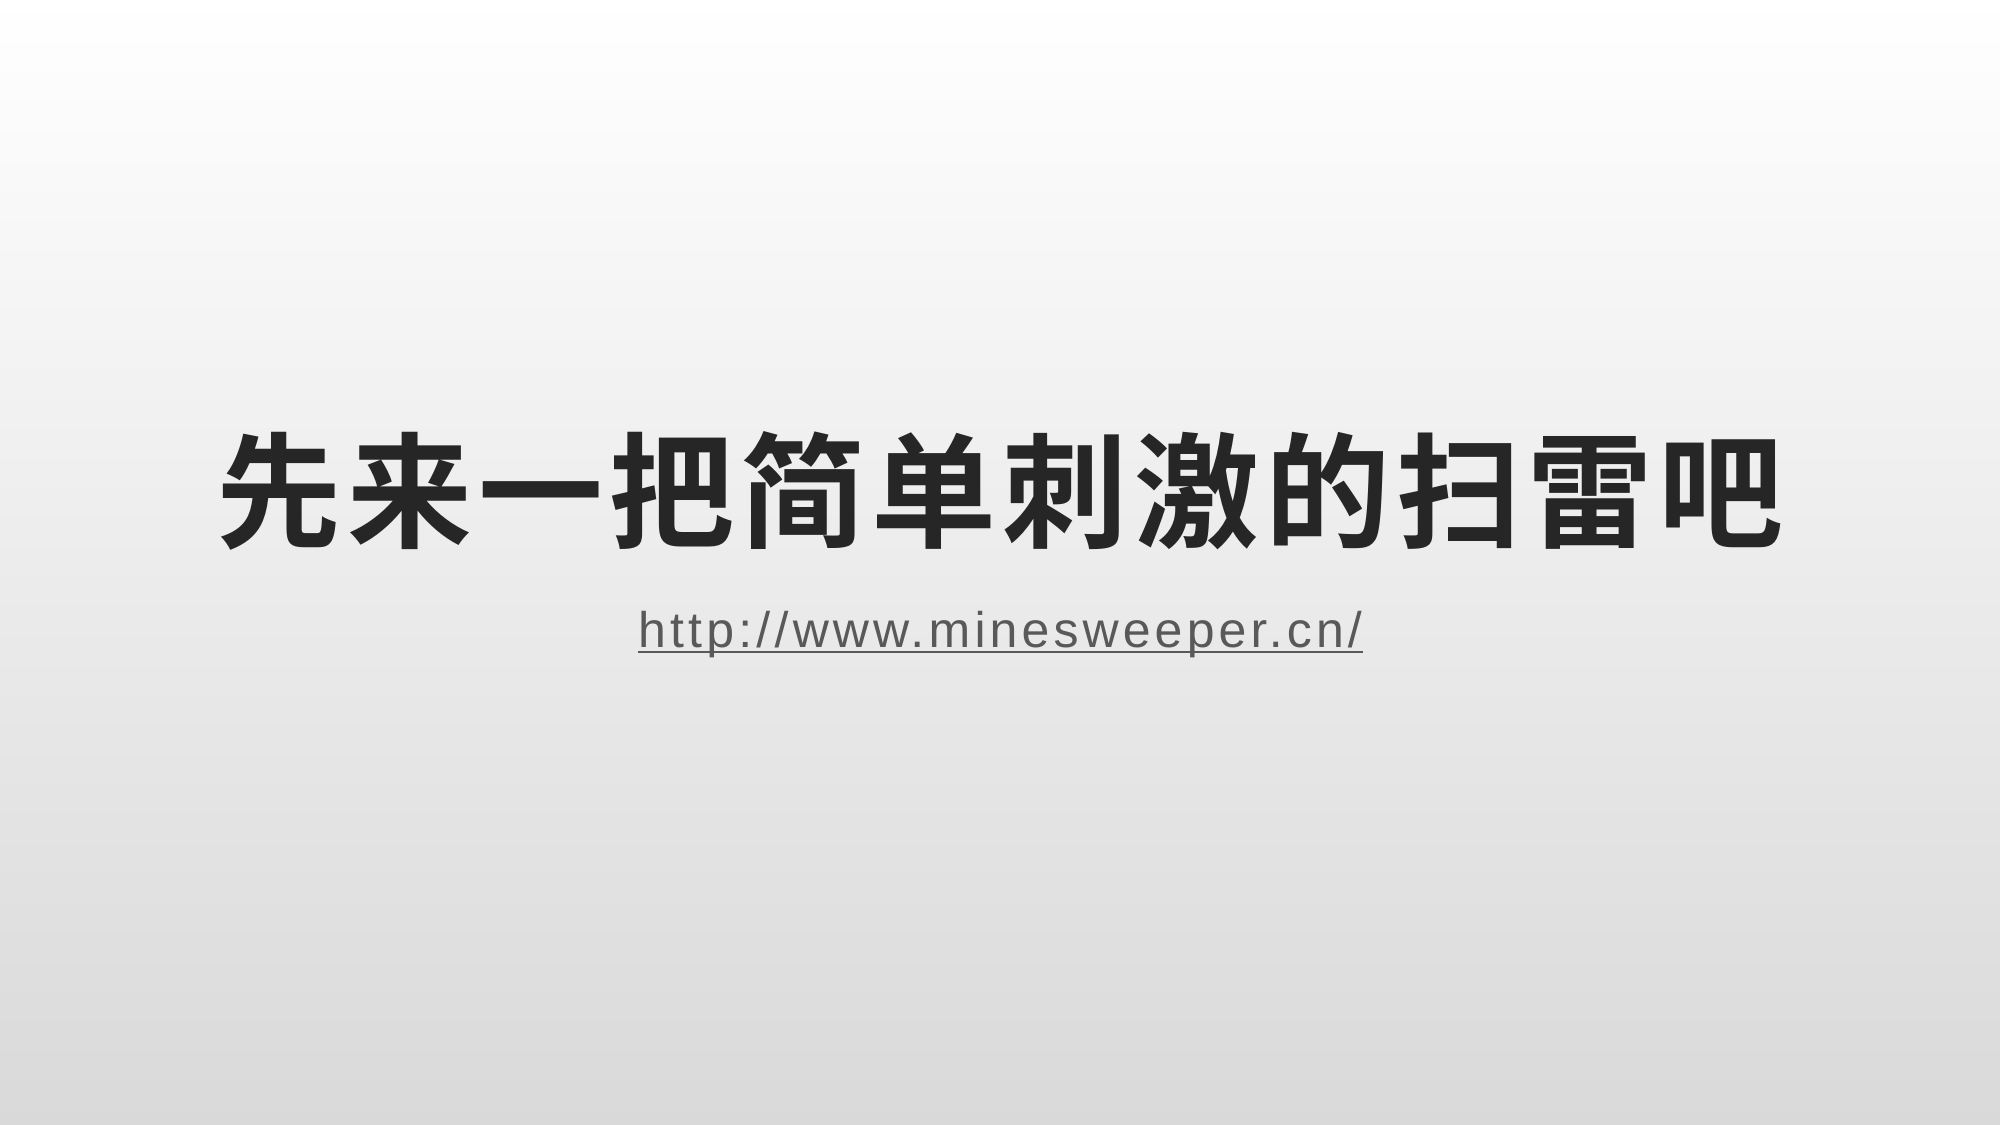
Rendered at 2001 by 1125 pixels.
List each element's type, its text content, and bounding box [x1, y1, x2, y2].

title 先来一把简单刺激的扫雷吧 [196, 149, 1805, 572]
subtitle http://www.minesweeper.cn/ [196, 584, 1805, 826]
